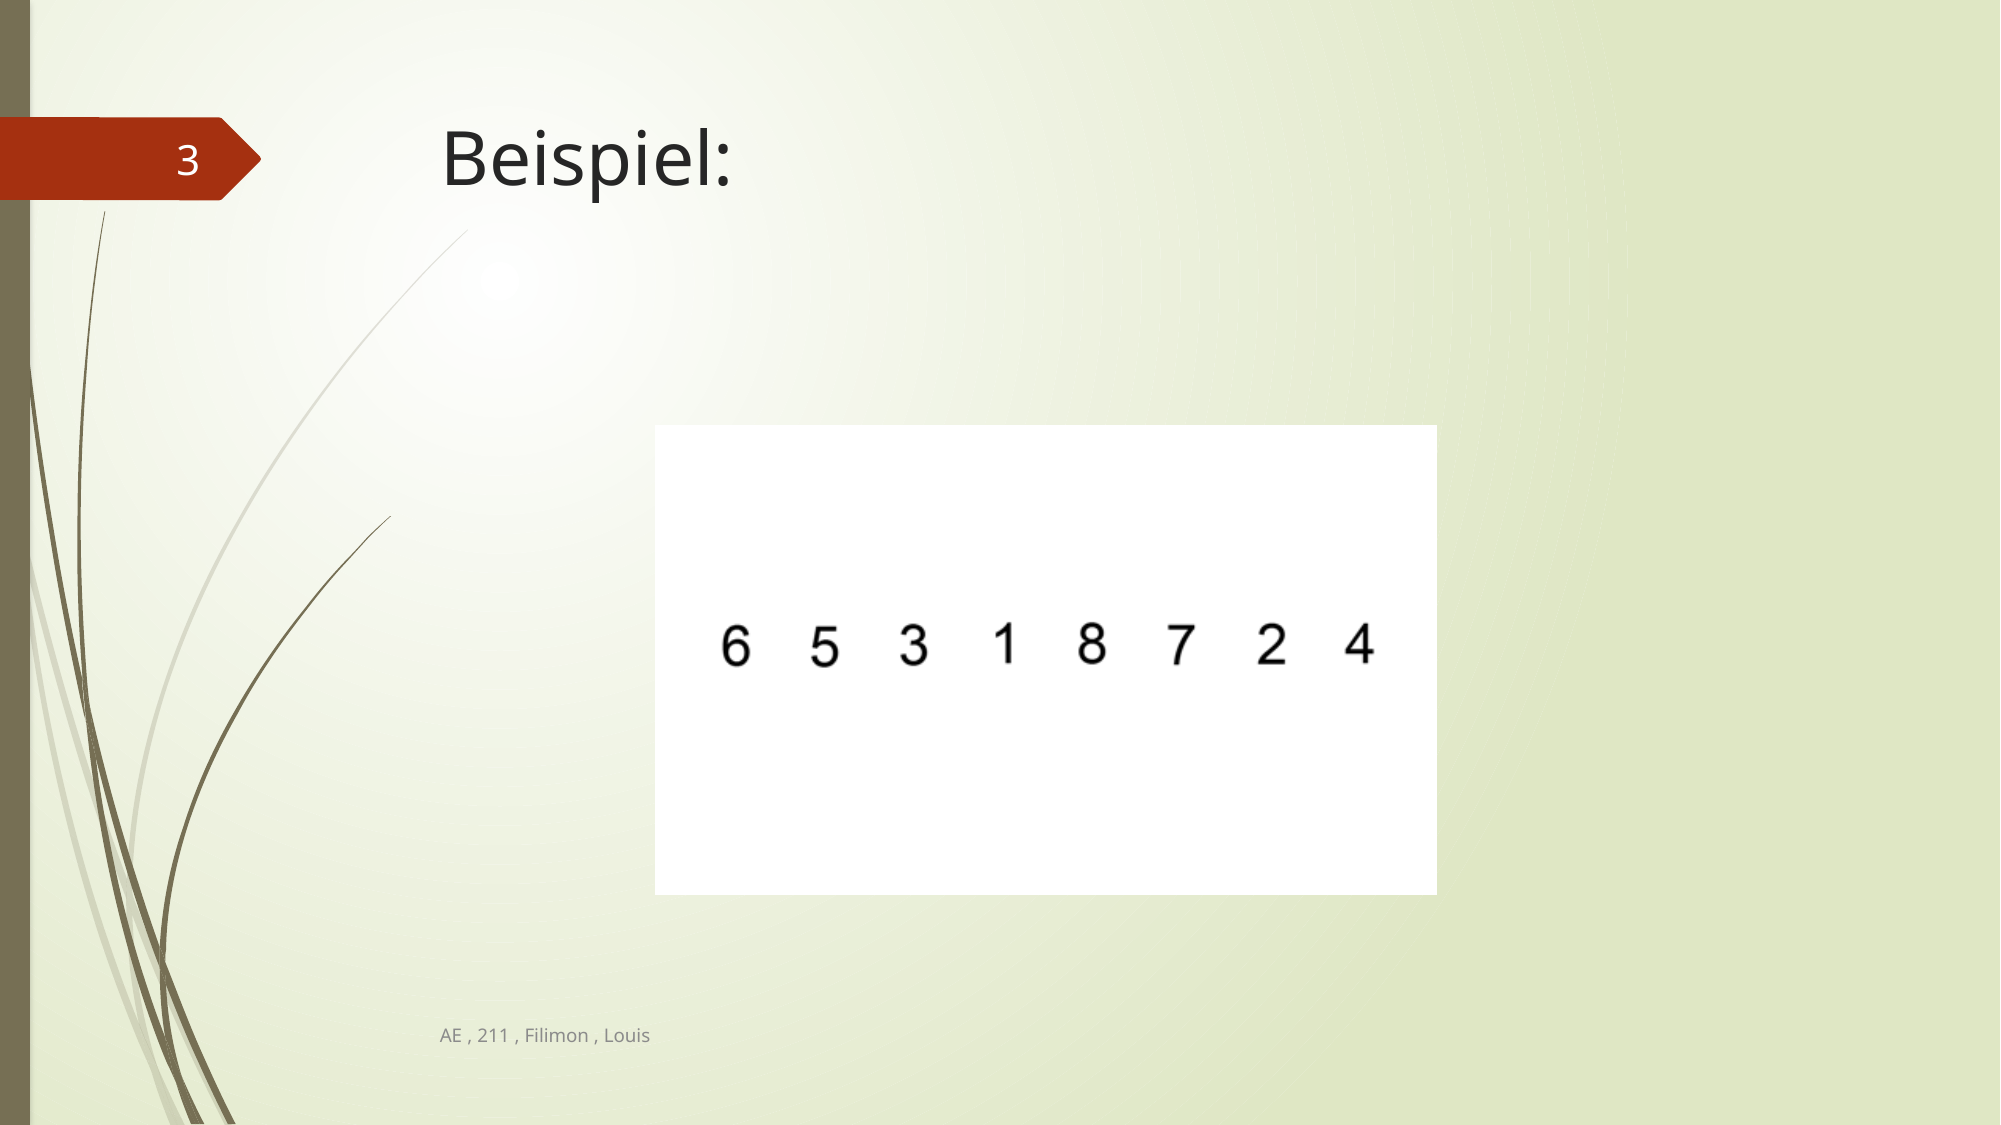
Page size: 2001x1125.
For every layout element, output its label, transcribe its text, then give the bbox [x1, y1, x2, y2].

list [654, 425, 1437, 895]
title Beispiel: [425, 102, 1888, 313]
slide_number 3 [87, 129, 216, 190]
footer AE , 211 , Filimon , Louis [424, 1006, 1675, 1067]
